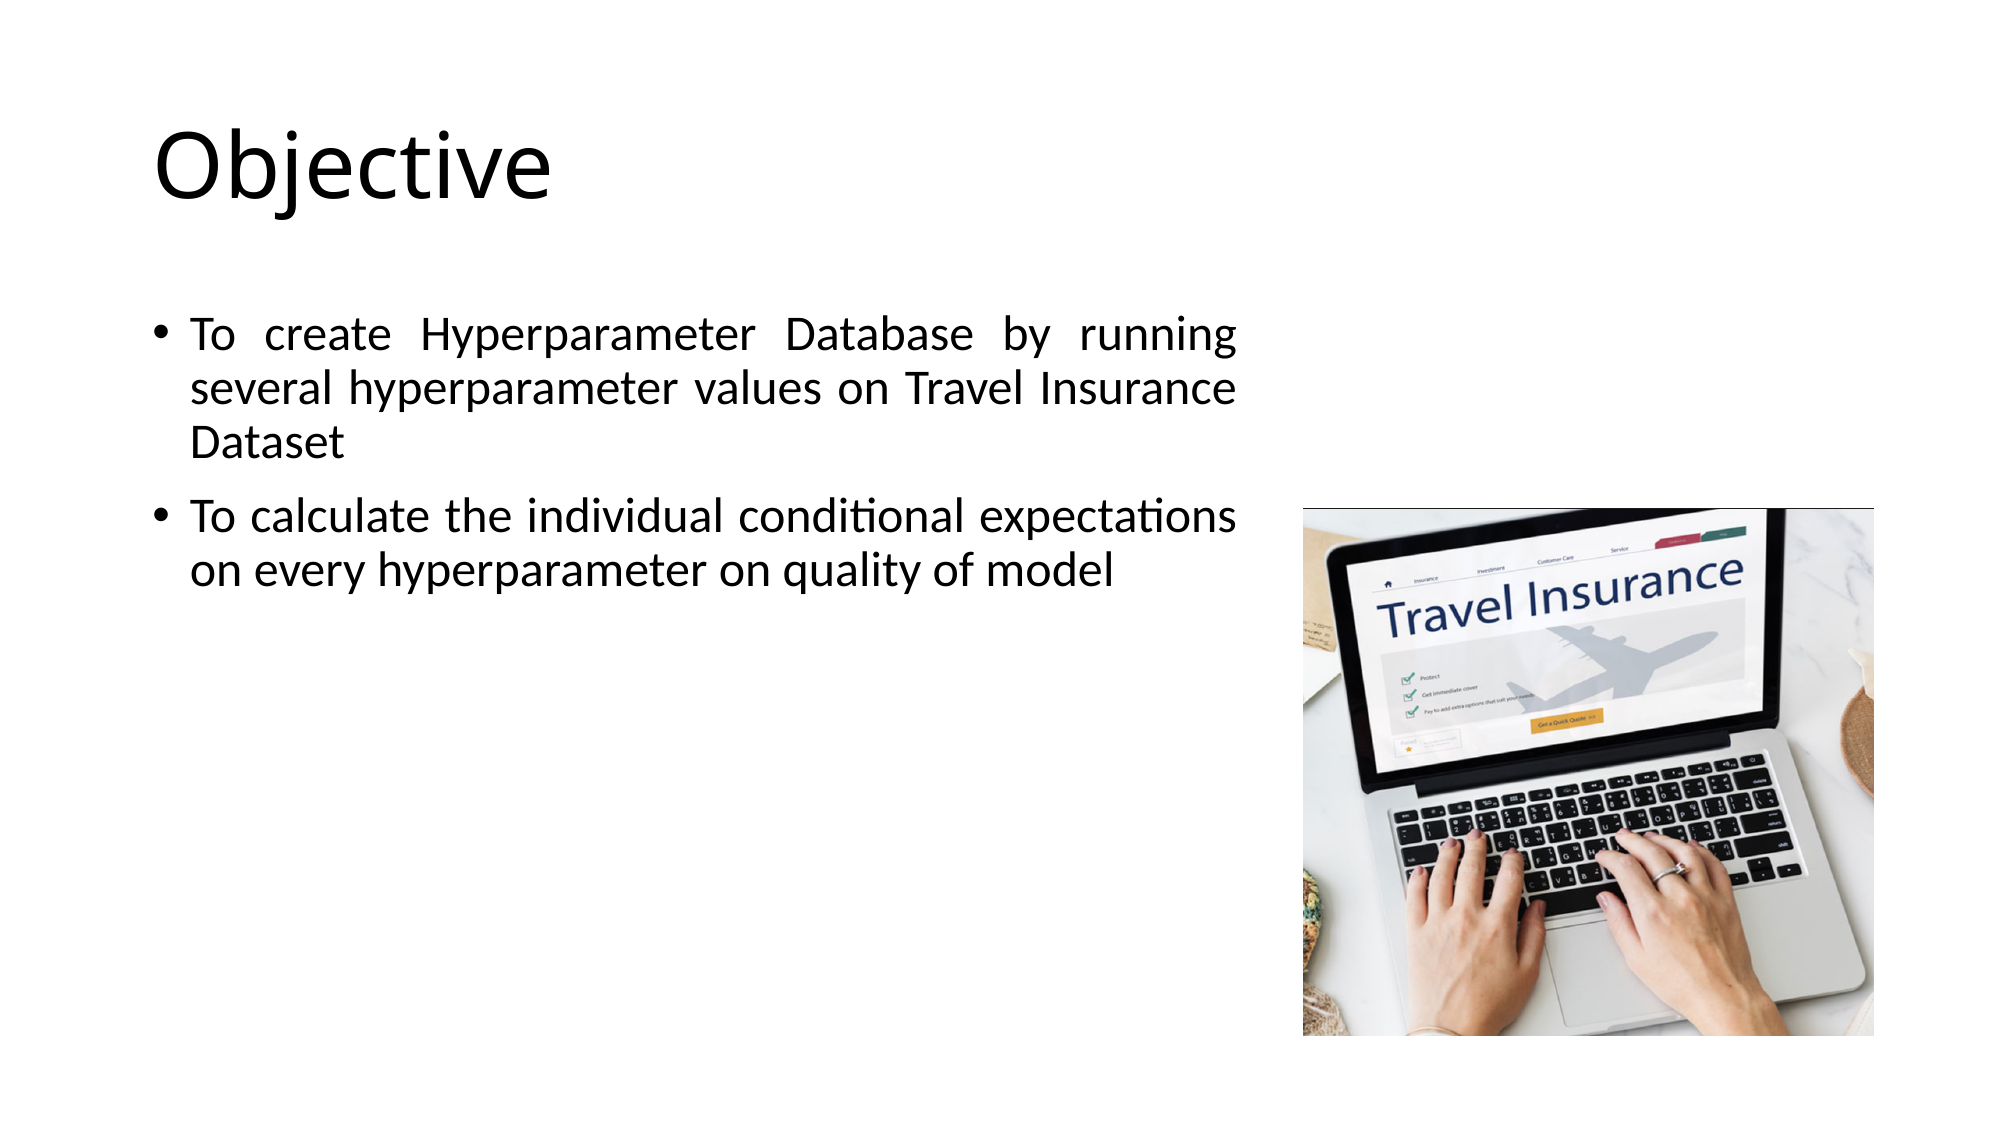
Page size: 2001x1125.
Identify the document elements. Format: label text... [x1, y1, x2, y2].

title Objective [137, 59, 1863, 278]
list To create Hyperparameter Database by running several hyperparameter values on Travel Insurance Dataset To calculate the individual conditional expectations on every hyperparameter on quality of model [137, 299, 1253, 728]
picture [1303, 508, 1874, 1036]
